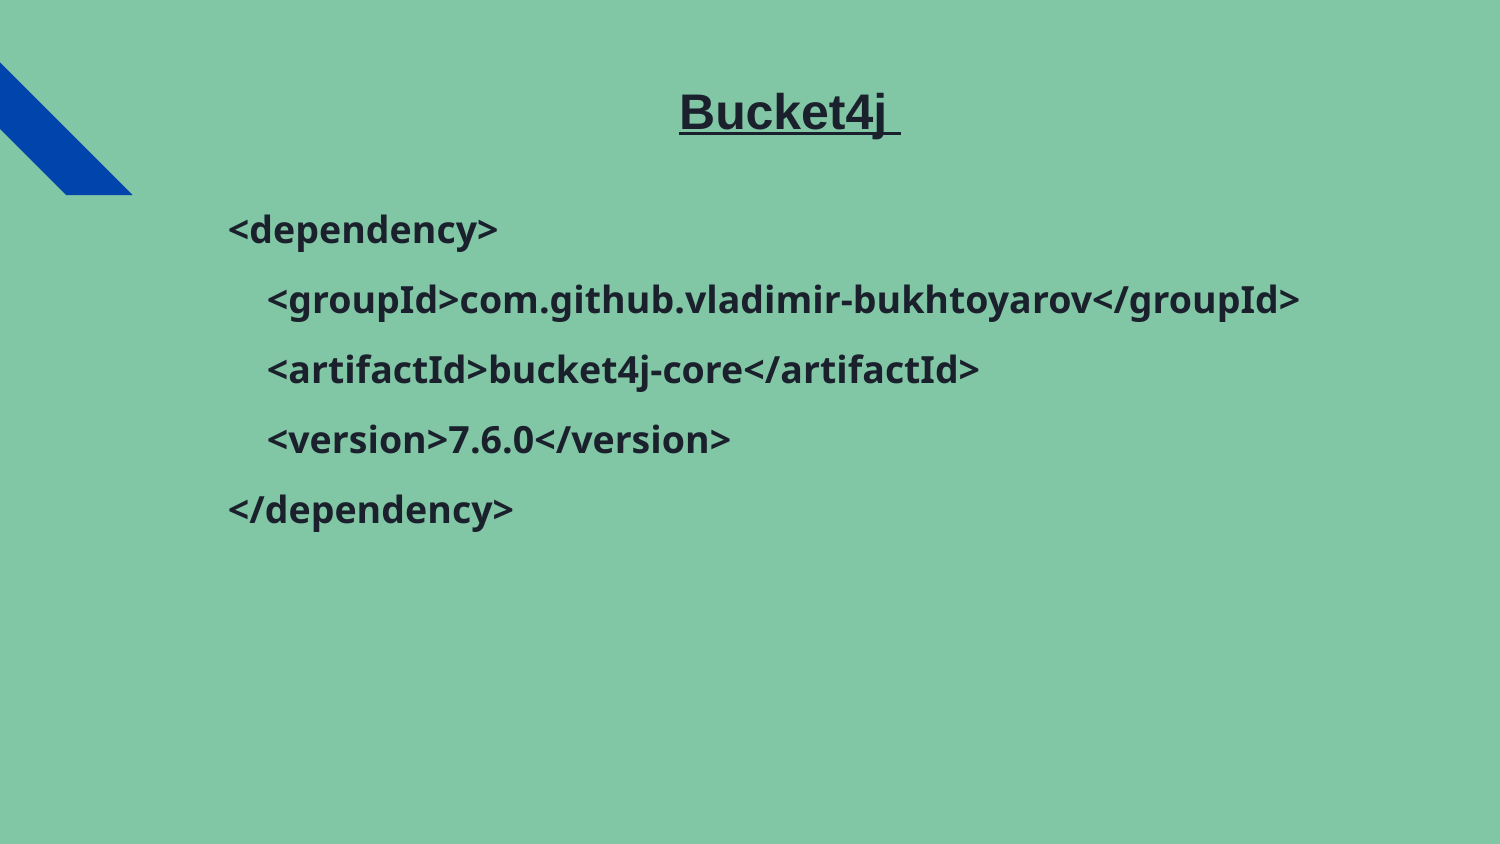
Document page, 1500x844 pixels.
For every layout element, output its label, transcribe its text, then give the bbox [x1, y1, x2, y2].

list <dependency> <groupId>com.github.vladimir-bukhtoyarov</groupId> <artifactId>bucket4j-core</artifactId> <version>7.6.0</version> </dependency> [212, 191, 1368, 668]
title Bucket4j [212, 64, 1368, 175]
